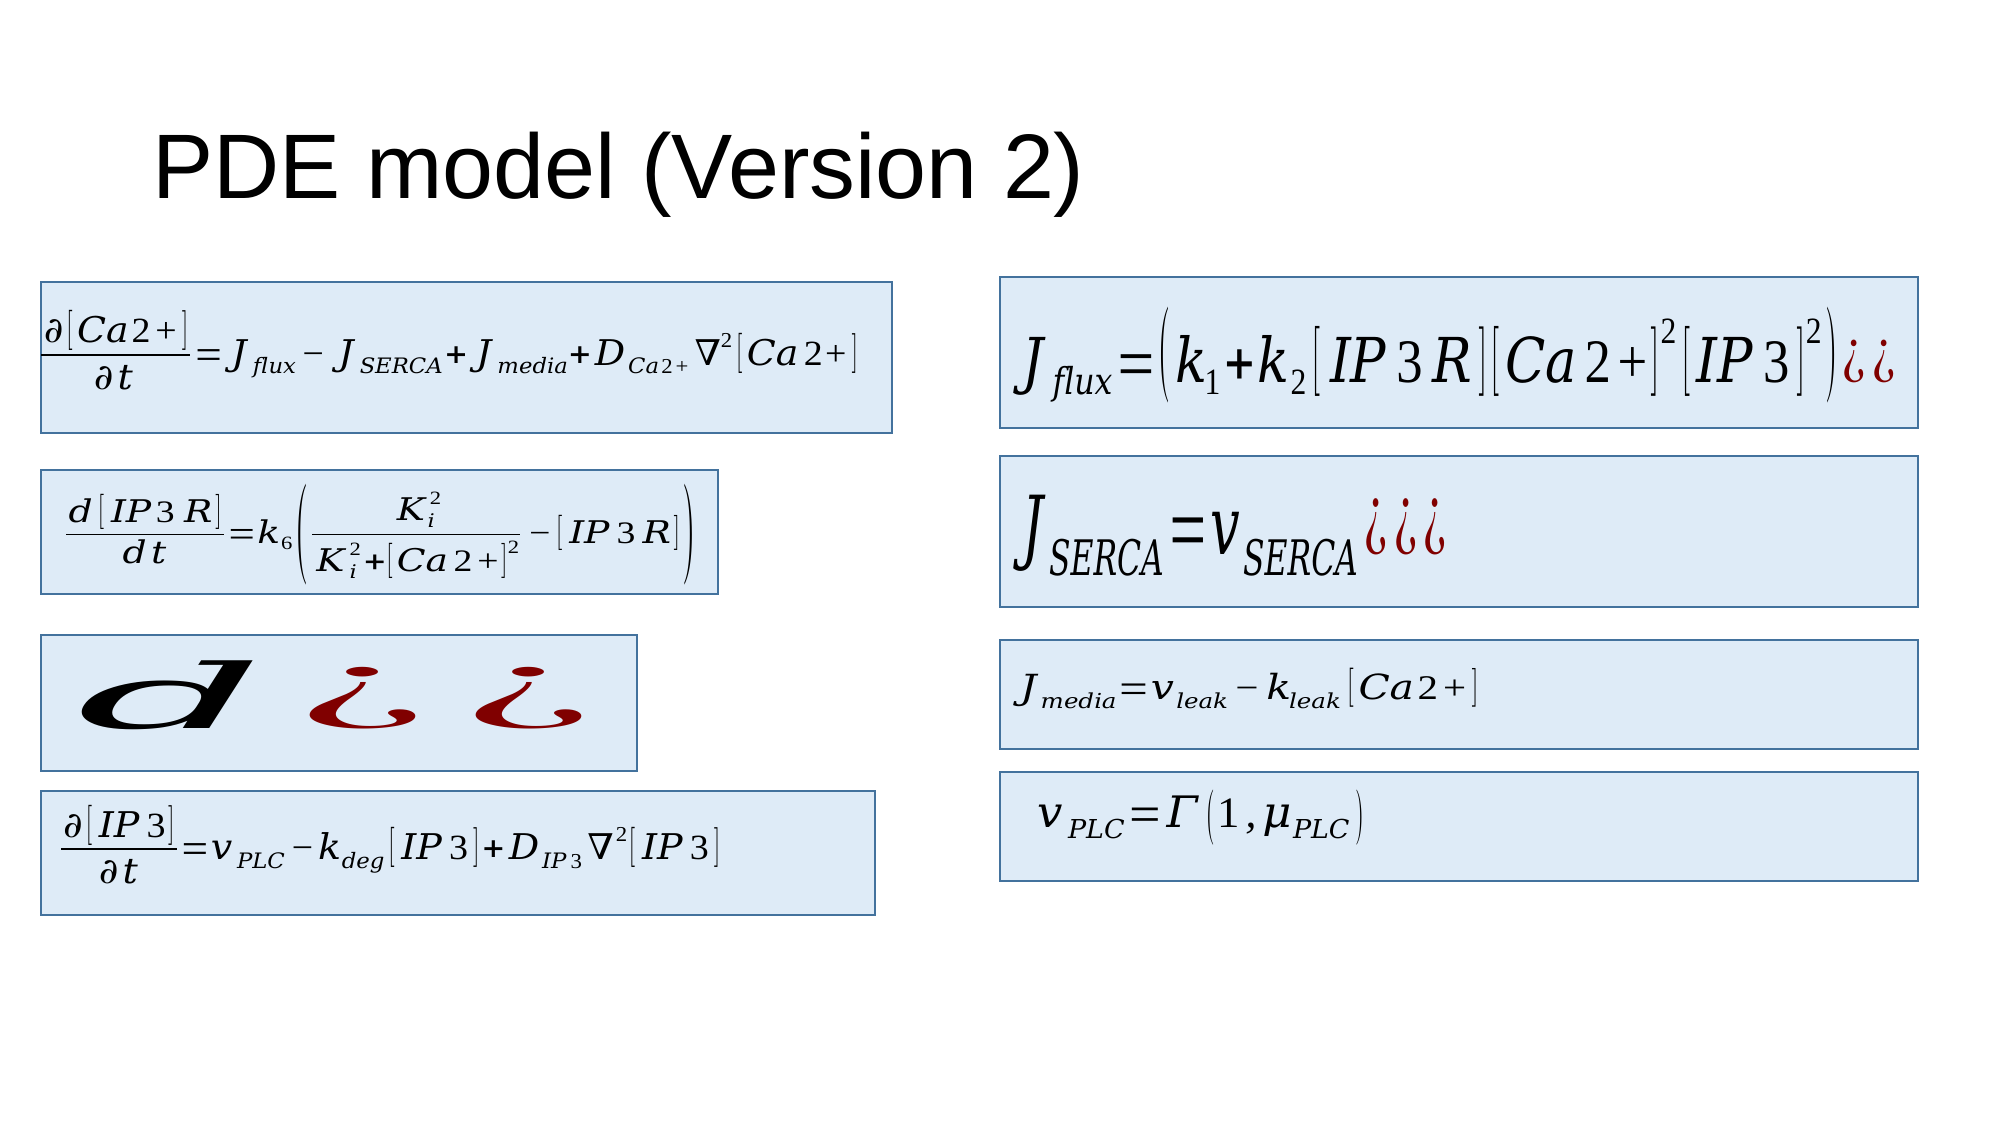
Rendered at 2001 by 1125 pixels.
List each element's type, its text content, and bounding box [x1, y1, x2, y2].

text_box [40, 634, 638, 772]
text_box [40, 790, 876, 916]
text_box [999, 276, 1919, 429]
text_box [999, 455, 1919, 608]
text_box [40, 469, 719, 595]
text_box [999, 771, 1919, 882]
title PDE model (Version 2) [137, 59, 1863, 278]
text_box [40, 281, 893, 434]
text_box [999, 639, 1919, 750]
